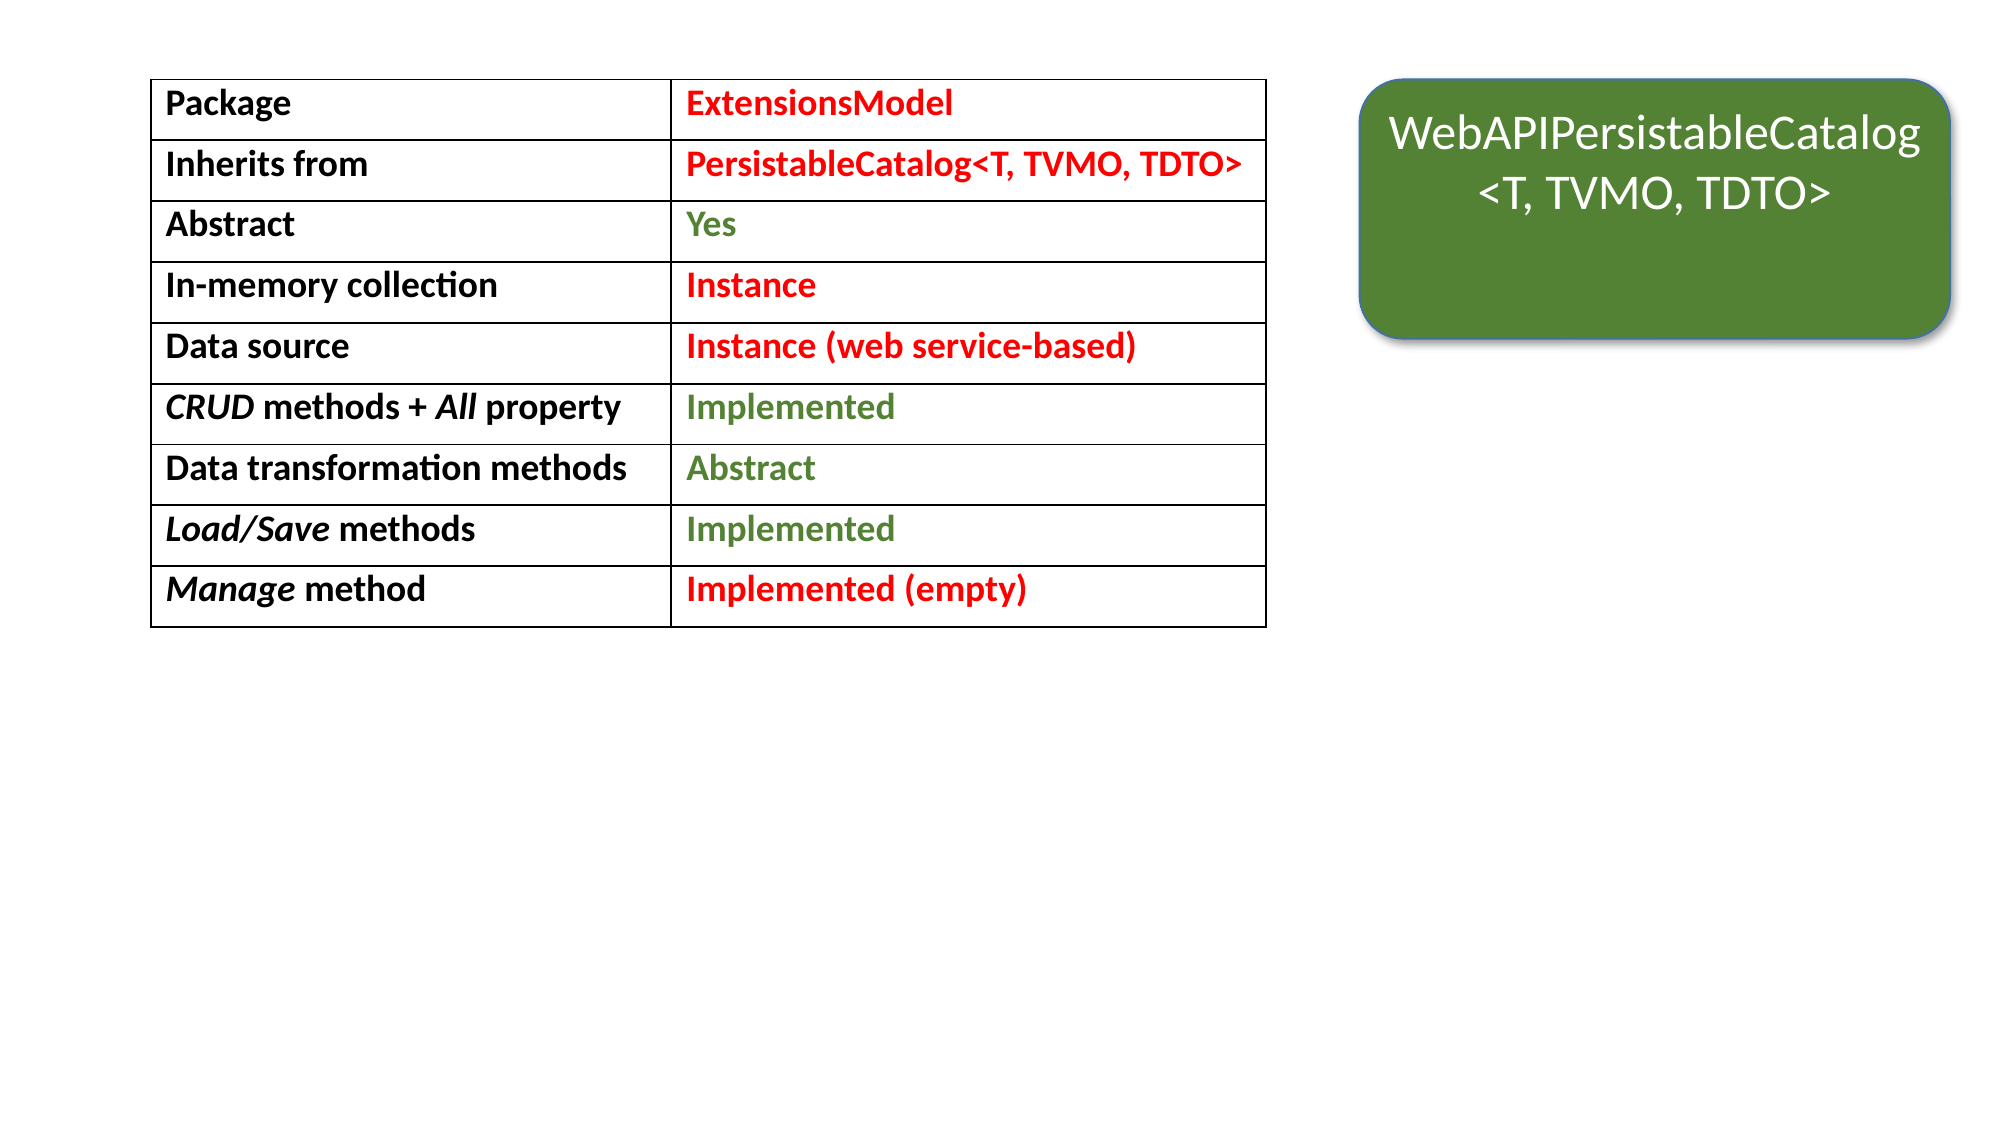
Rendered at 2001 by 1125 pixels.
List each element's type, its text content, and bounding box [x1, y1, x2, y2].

table_cell Implemented (empty) [672, 567, 1265, 626]
table_cell Implemented [672, 385, 1265, 444]
text_box WebAPIPersistableCatalog <T, TVMO, TDTO> [1358, 78, 1952, 340]
table_cell In-memory collection [152, 263, 670, 322]
table_cell Abstract [672, 445, 1265, 504]
table_header ExtensionsModel [672, 80, 1265, 139]
table_cell Implemented [672, 506, 1265, 565]
table_cell Data transformation methods [152, 445, 670, 504]
table_cell Yes [672, 202, 1265, 261]
table_cell Instance (web service-based) [672, 324, 1265, 383]
table_cell Inherits from [152, 141, 670, 200]
table_cell Data source [152, 324, 670, 383]
table_cell Abstract [152, 202, 670, 261]
table_cell Instance [672, 263, 1265, 322]
table_cell CRUD methods + All property [152, 385, 670, 444]
table_cell PersistableCatalog<T, TVMO, TDTO> [672, 141, 1265, 200]
table_cell Load/Save methods [152, 506, 670, 565]
table_header Package [152, 80, 670, 139]
table_cell Manage method [152, 567, 670, 626]
